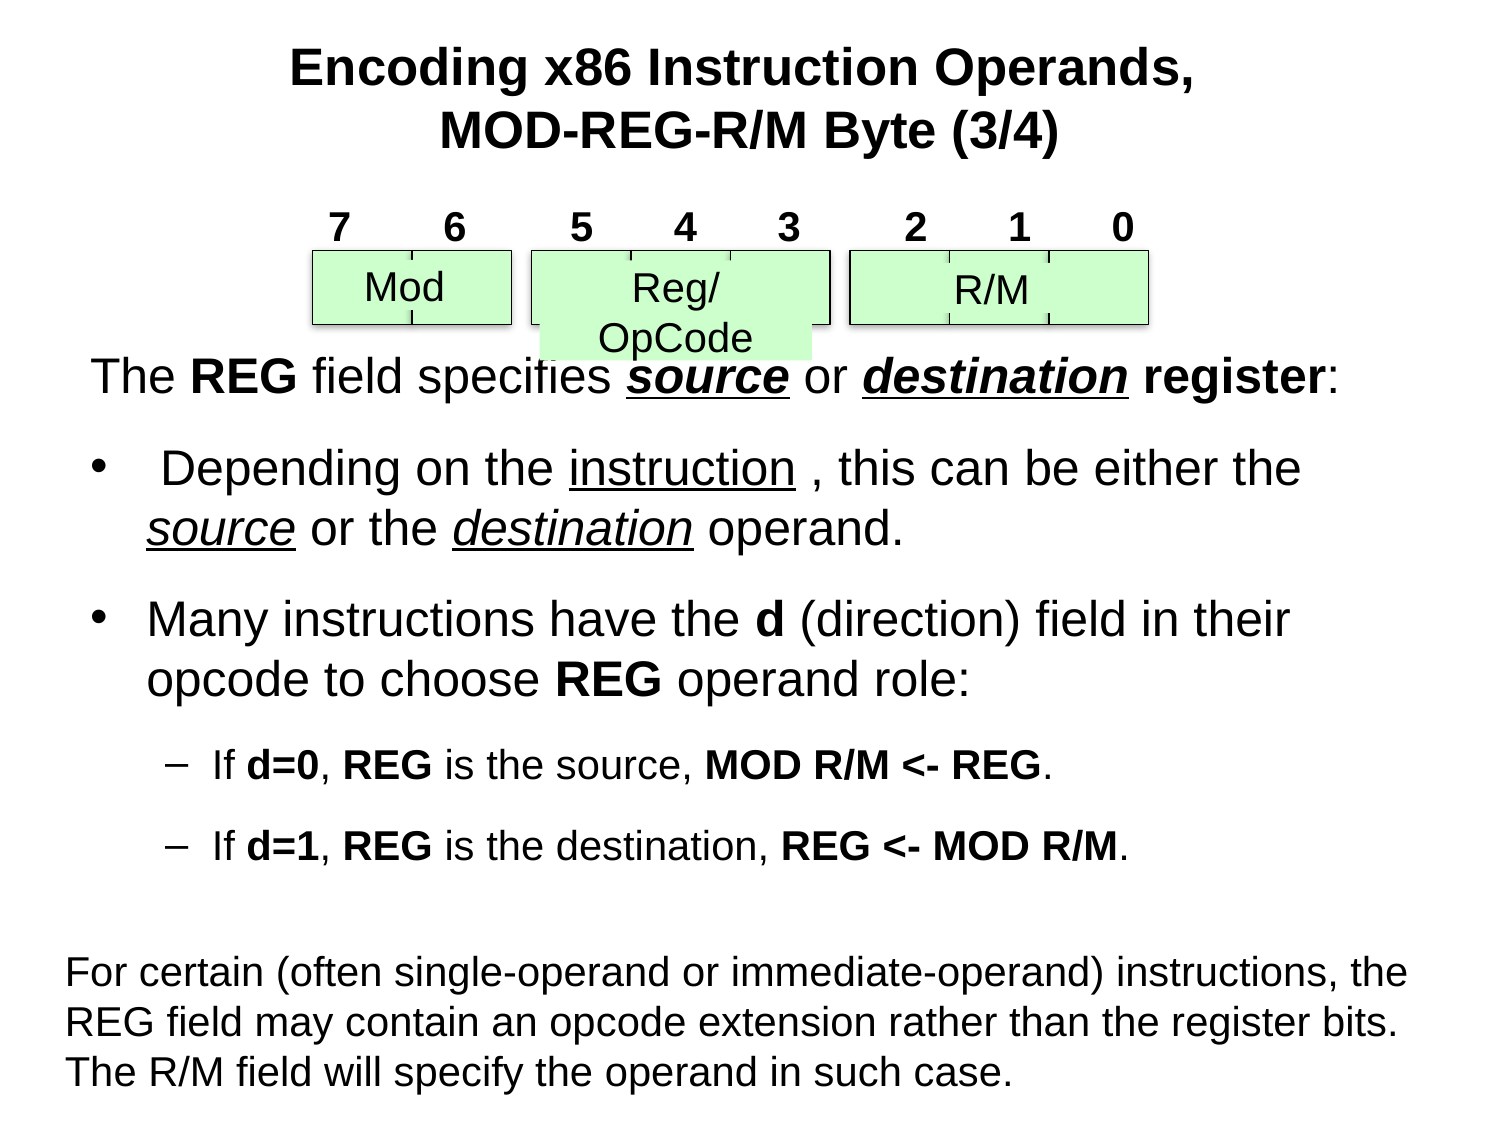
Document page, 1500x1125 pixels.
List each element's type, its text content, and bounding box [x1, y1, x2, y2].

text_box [312, 199, 1163, 325]
text_box For certain (often single-operand or immediate-operand) instructions, the REG field may contain an opcode extension rather than the register bits. The R/M field will specify the operand in such case. [49, 937, 1475, 1103]
title Encoding x86 Instruction Operands, MOD-REG-R/M Byte (3/4) [75, 24, 1425, 168]
list The REG field specifies source or destination register: Depending on the instruction , this can be either the source or the destination operand. Many instructions have the d (direction) field in their opcode to choose REG operand role: If d=0, REG is the source, MOD R/M <- REG. If d=1, REG is the destination, REG <- MOD R/M. [75, 174, 1425, 937]
